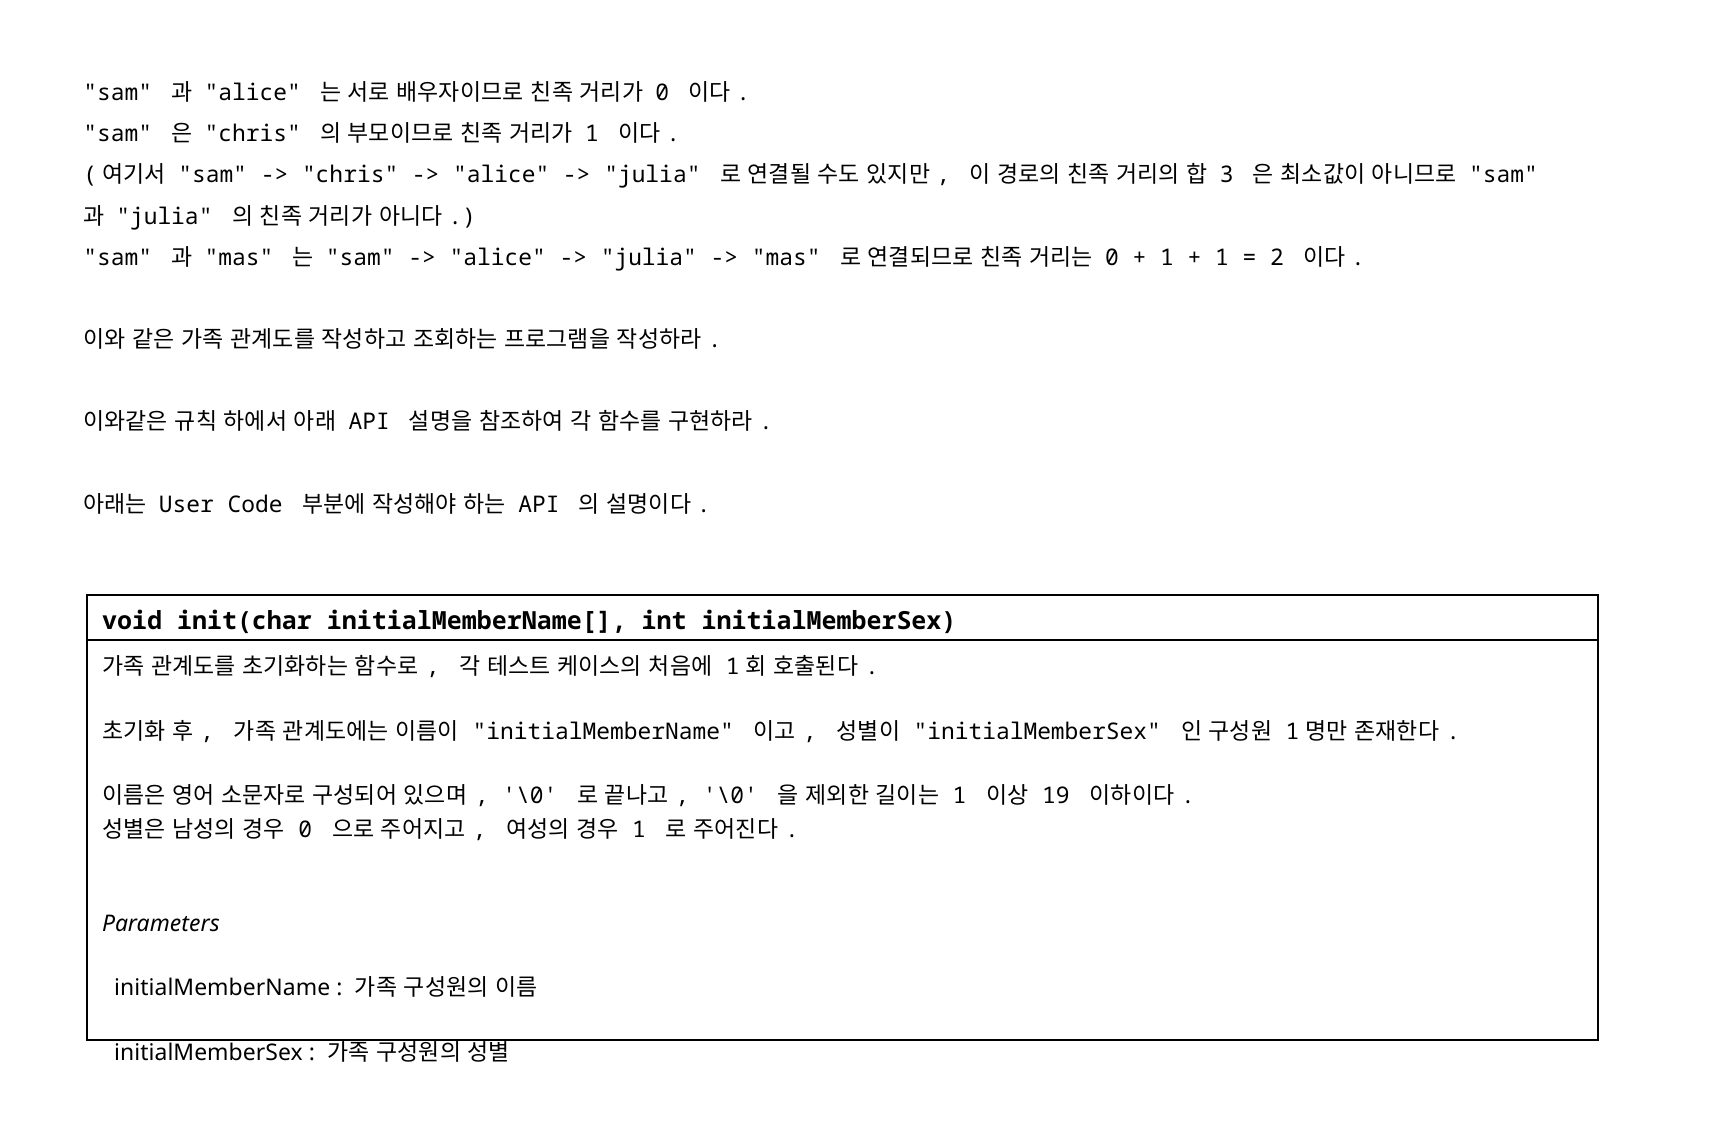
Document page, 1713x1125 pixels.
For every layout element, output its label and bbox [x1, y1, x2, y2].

table_cell [88, 641, 1597, 1039]
text_box [68, 56, 1568, 525]
table_header [88, 596, 1597, 639]
